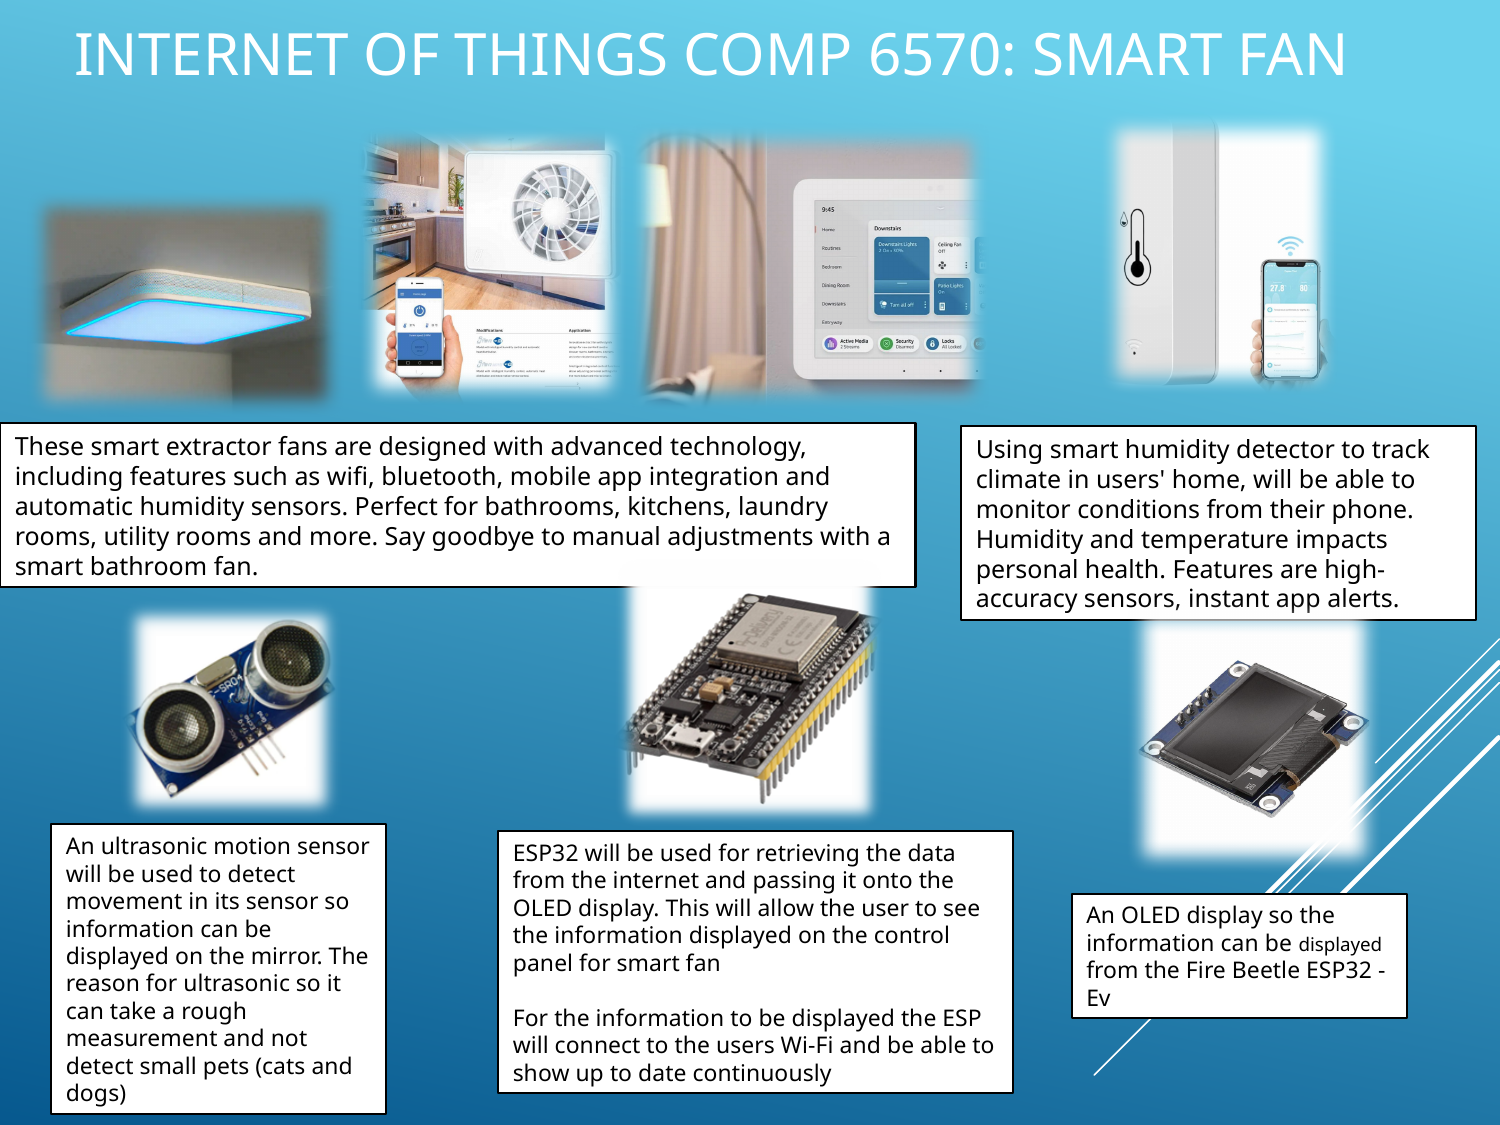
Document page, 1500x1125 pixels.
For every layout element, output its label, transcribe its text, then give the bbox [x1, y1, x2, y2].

picture [356, 123, 990, 411]
picture [1124, 599, 1383, 875]
text_box An OLED display so the information can be displayed from the Fire Beetle ESP32 - Ev [1071, 893, 1408, 1019]
picture [117, 597, 345, 825]
picture [25, 189, 345, 418]
text_box An ultrasonic motion sensor will be used to detect movement in its sensor so information can be displayed on the mirror. The reason for ultrasonic so it can take a rough measurement and not detect small pets (cats and dogs) [50, 823, 387, 1115]
text_box INTERNET OF THINGS COMP 6570: SMART FAN [59, 0, 1500, 105]
picture [612, 554, 888, 830]
text_box Using smart humidity detector to track climate in users' home, will be able to monitor conditions from their phone. Humidity and temperature impacts personal health. Features are high-accuracy sensors, instant app alerts. [960, 425, 1477, 621]
text_box ESP32 will be used for retrieving the data from the internet and passing it onto the OLED display. This will allow the user to see the information displayed on the control panel for smart fan For the information to be displayed the ESP will connect to the users Wi-Fi and be able to show up to date continuously [497, 830, 1014, 1094]
text_box These smart extractor fans are designed with advanced technology, including features such as wifi, bluetooth, mobile app integration and automatic humidity sensors. Perfect for bathrooms, kitchens, laundry rooms, utility rooms and more. Say goodbye to manual adjustments with a smart bathroom fan. [0, 422, 917, 588]
picture [1098, 111, 1339, 396]
